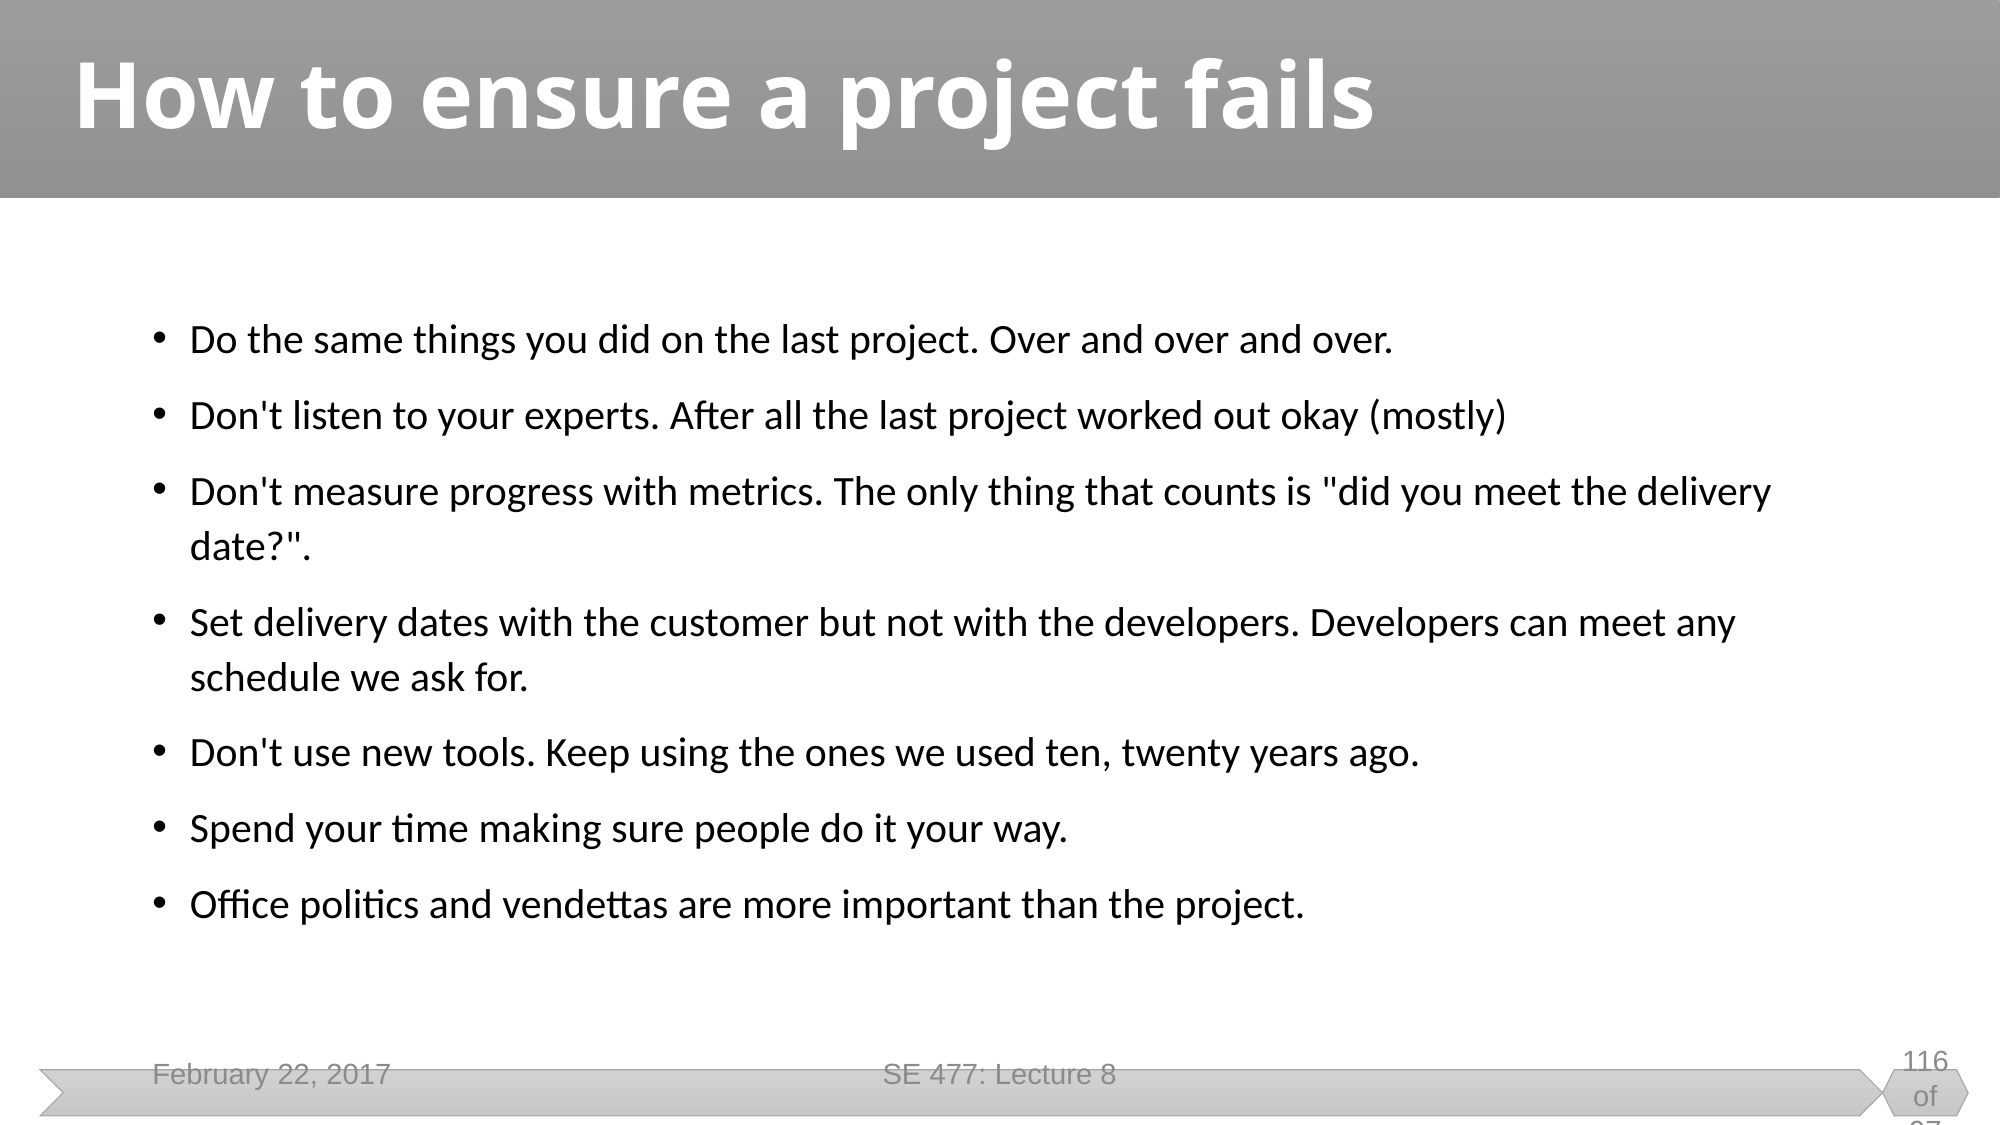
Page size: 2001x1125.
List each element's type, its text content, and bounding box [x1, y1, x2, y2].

list Do the same things you did on the last project. Over and over and over. Don't listen to your experts. After all the last project worked out okay (mostly) Don't measure progress with metrics. The only thing that counts is "did you meet the delivery date?". Set delivery dates with the customer but not with the developers. Developers can meet any schedule we ask for. Don't use new tools. Keep using the ones we used ten, twenty years ago. Spend your time making sure people do it your way. Office politics and vendettas are more important than the project. [137, 299, 1863, 1014]
footer SE 477: Lecture 8 [662, 1042, 1338, 1103]
slide_number 116 of 97 [1882, 1065, 1969, 1125]
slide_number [137, 1042, 588, 1103]
title How to ensure a project fails [56, 0, 1969, 199]
